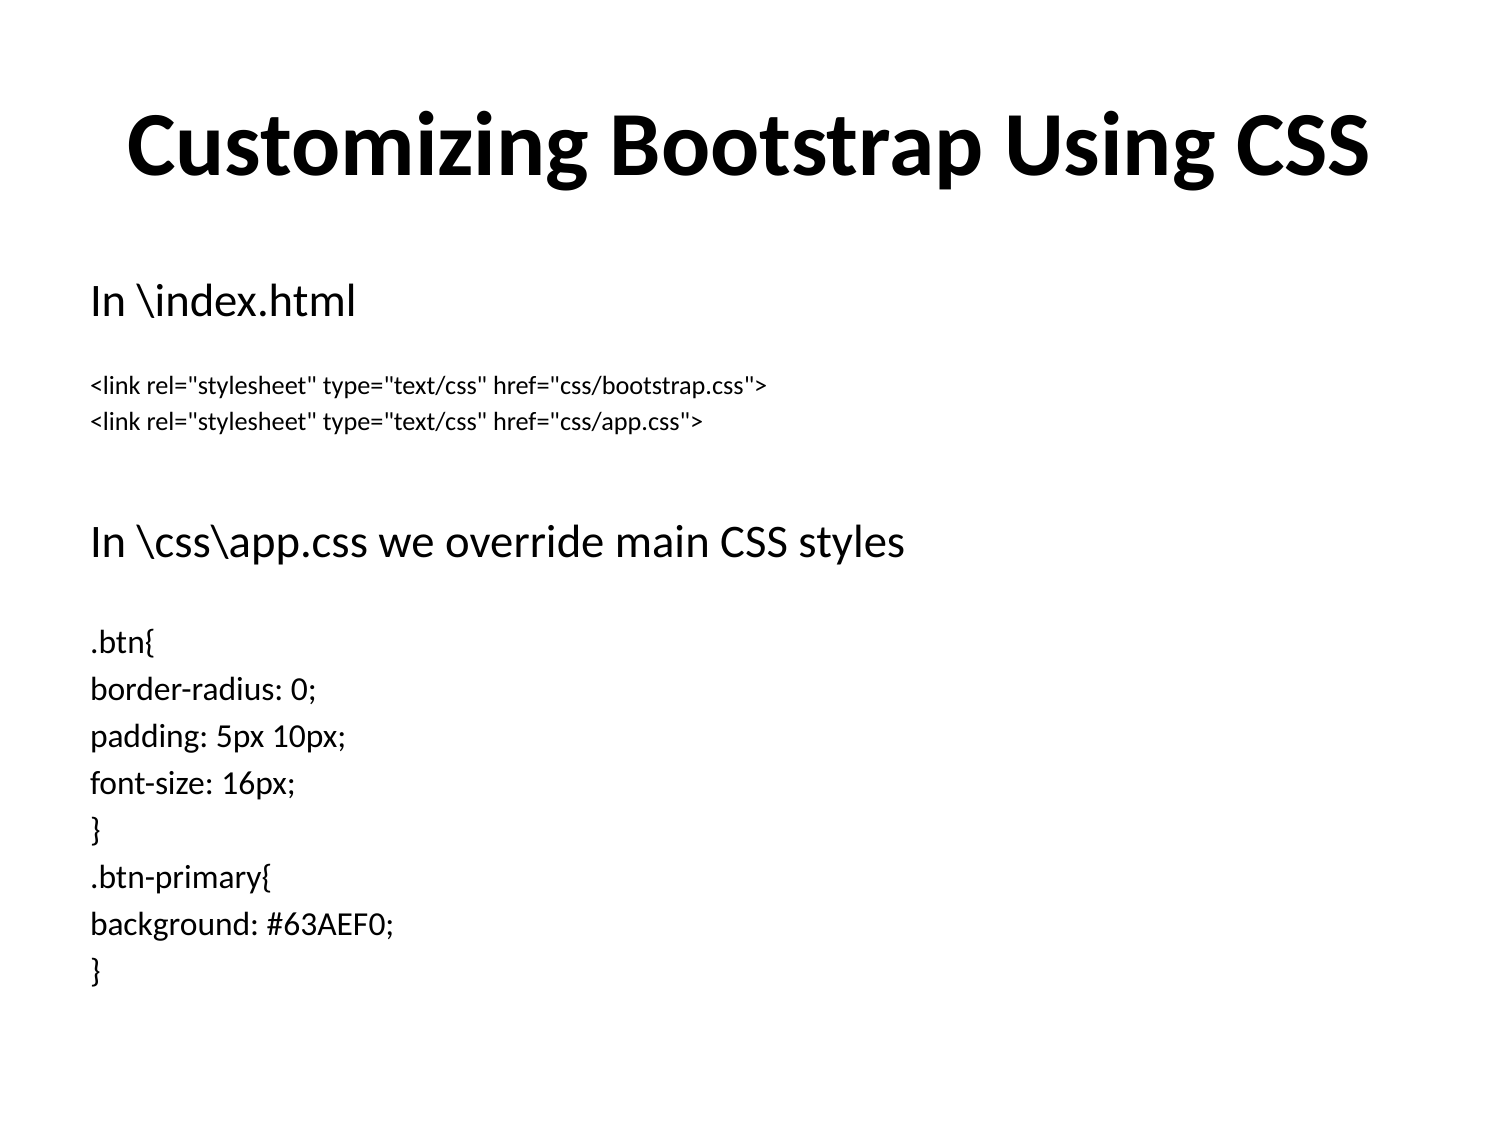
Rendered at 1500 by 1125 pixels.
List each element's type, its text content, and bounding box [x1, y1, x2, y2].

title Customizing Bootstrap Using CSS [75, 45, 1425, 233]
list In \index.html <link rel="stylesheet" type="text/css" href="css/bootstrap.css"> <link rel="stylesheet" type="text/css" href="css/app.css"> In \css\app.css we override main CSS styles .btn{ border-radius: 0; padding: 5px 10px; font-size: 16px; } .btn-primary{ background: #63AEF0; } [75, 262, 1425, 1005]
